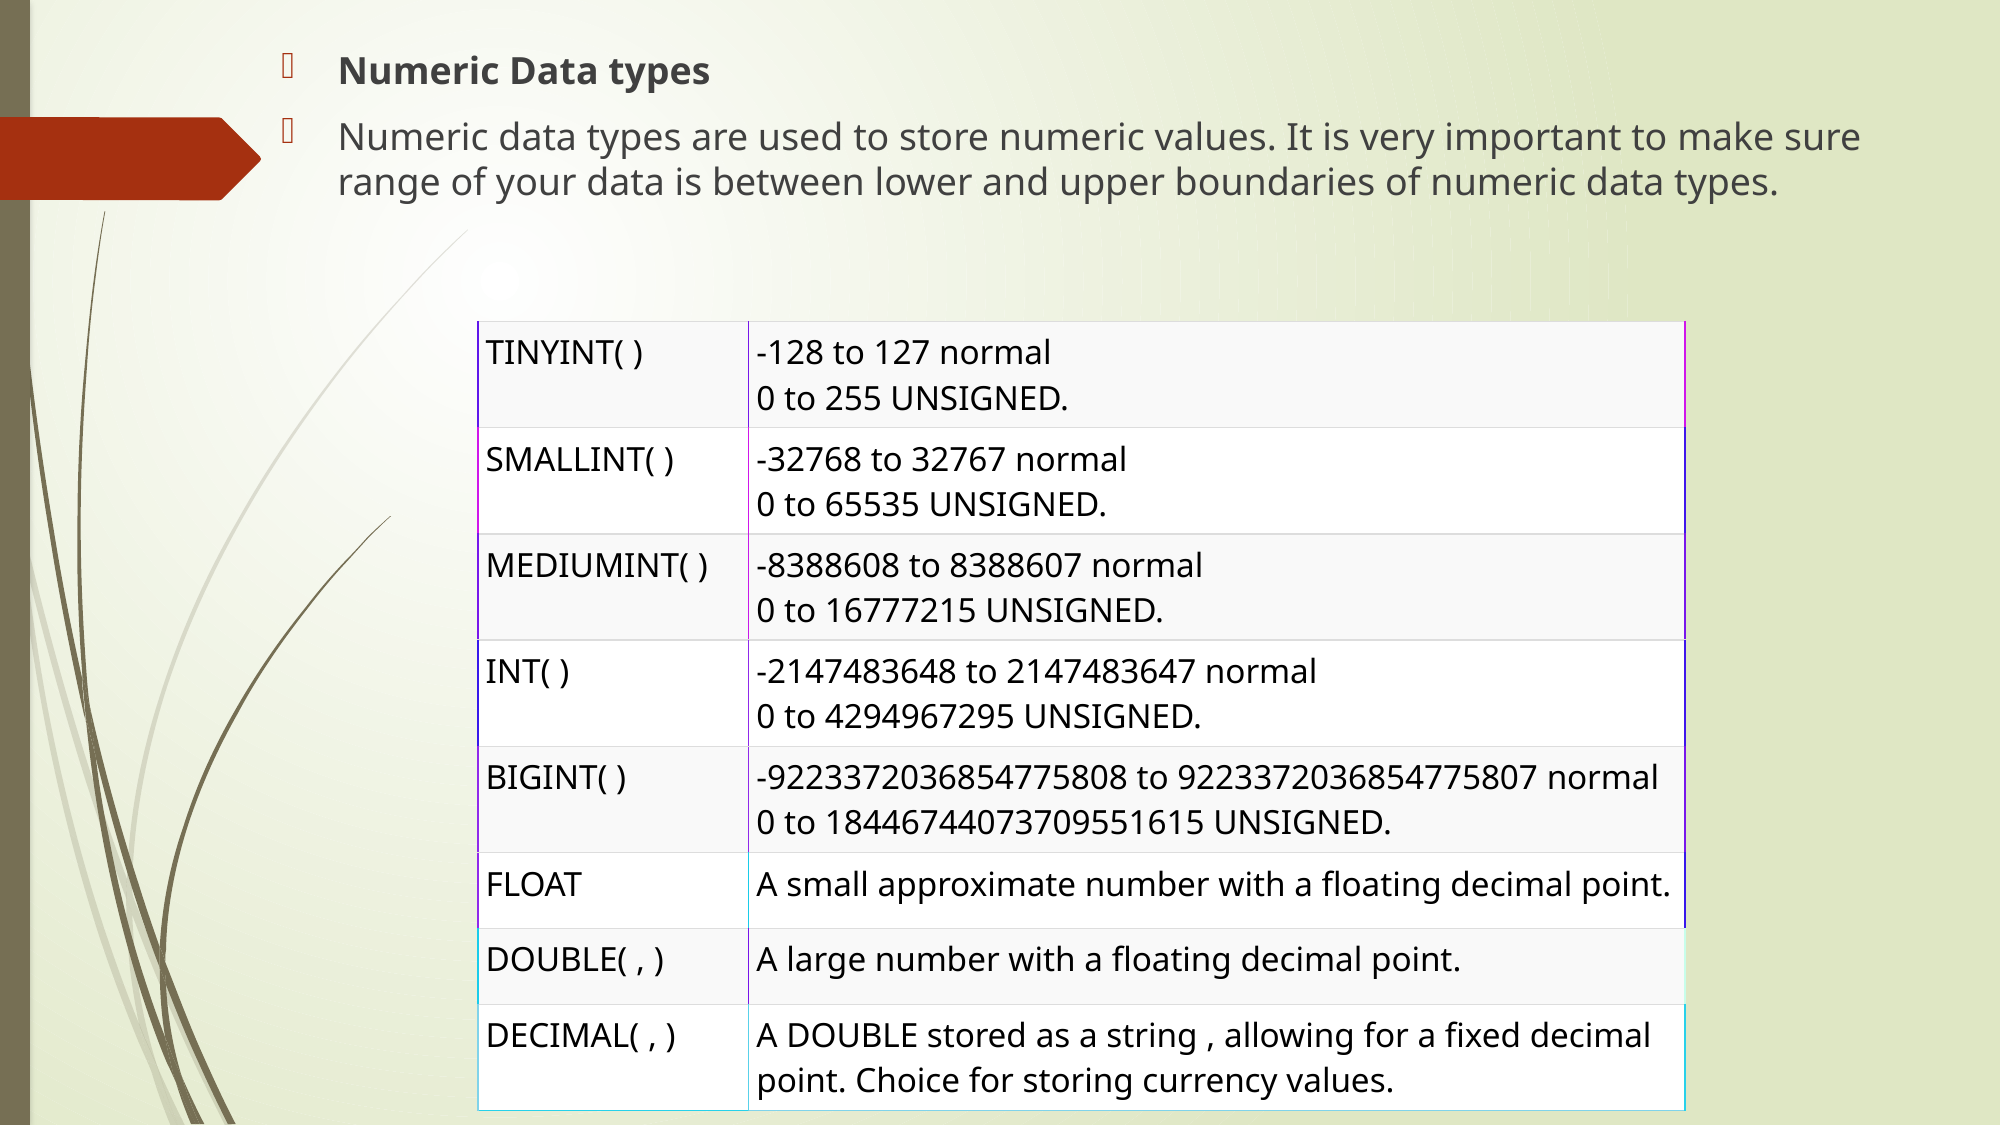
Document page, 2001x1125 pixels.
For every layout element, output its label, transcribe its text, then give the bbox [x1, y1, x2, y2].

table_cell FLOAT [479, 853, 748, 928]
table_cell A DOUBLE stored as a string , allowing for a fixed decimal point. Choice for storing currency values. [749, 1005, 1684, 1110]
table_cell A large number with a floating decimal point. [749, 929, 1684, 1004]
table_cell BIGINT( ) [479, 747, 748, 852]
table_cell -9223372036854775808 to 9223372036854775807 normal 0 to 18446744073709551615 UNSIGNED. [749, 747, 1684, 852]
table_cell -2147483648 to 2147483647 normal 0 to 4294967295 UNSIGNED. [749, 641, 1684, 746]
table_header -128 to 127 normal 0 to 255 UNSIGNED. [749, 322, 1684, 427]
table_cell -32768 to 32767 normal 0 to 65535 UNSIGNED. [749, 428, 1684, 533]
table_cell INT( ) [479, 641, 748, 746]
list Numeric Data types Numeric data types are used to store numeric values. It is very important to make sure range of your data is between lower and upper boundaries of numeric data types. [266, 39, 1888, 970]
table_cell DOUBLE( , ) [479, 929, 748, 1004]
table_cell A small approximate number with a floating decimal point. [749, 853, 1684, 928]
table_cell DECIMAL( , ) [479, 1005, 748, 1110]
table_cell SMALLINT( ) [479, 428, 748, 533]
table_header TINYINT( ) [479, 322, 748, 427]
table_cell -8388608 to 8388607 normal 0 to 16777215 UNSIGNED. [749, 535, 1684, 639]
table_cell MEDIUMINT( ) [479, 535, 748, 639]
